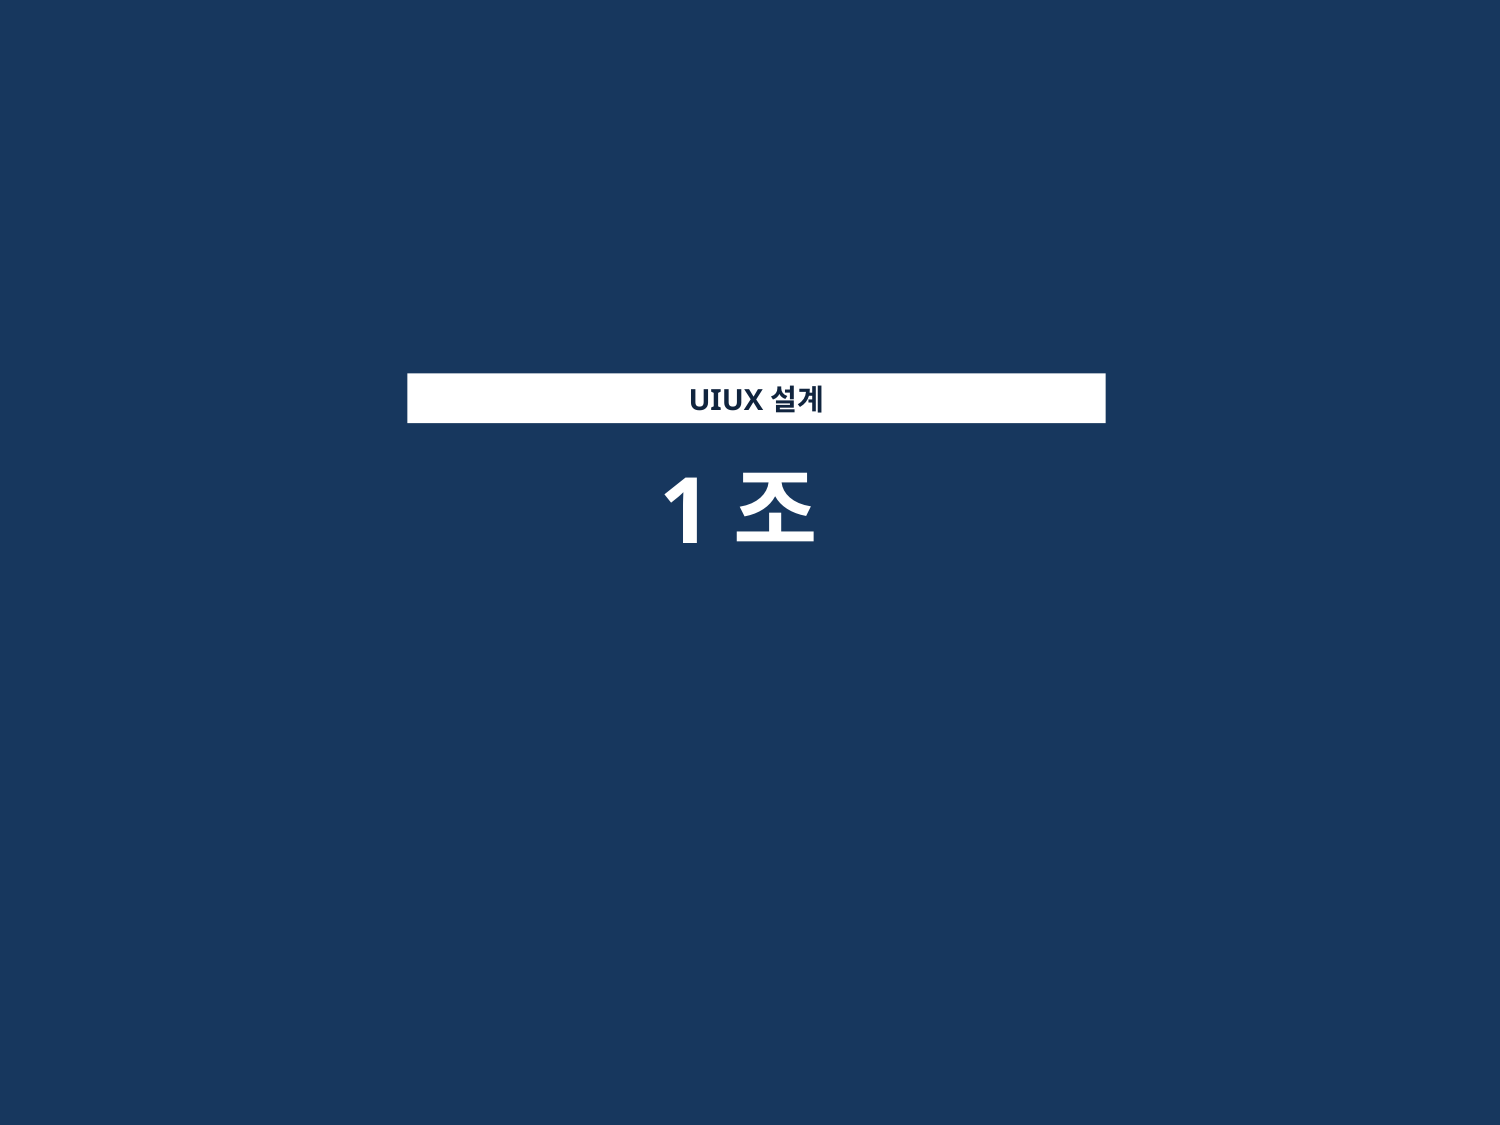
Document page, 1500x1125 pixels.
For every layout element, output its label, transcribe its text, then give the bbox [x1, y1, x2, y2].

text_box UIUX설계 [407, 373, 1106, 424]
text_box 1조 [301, 444, 1199, 569]
